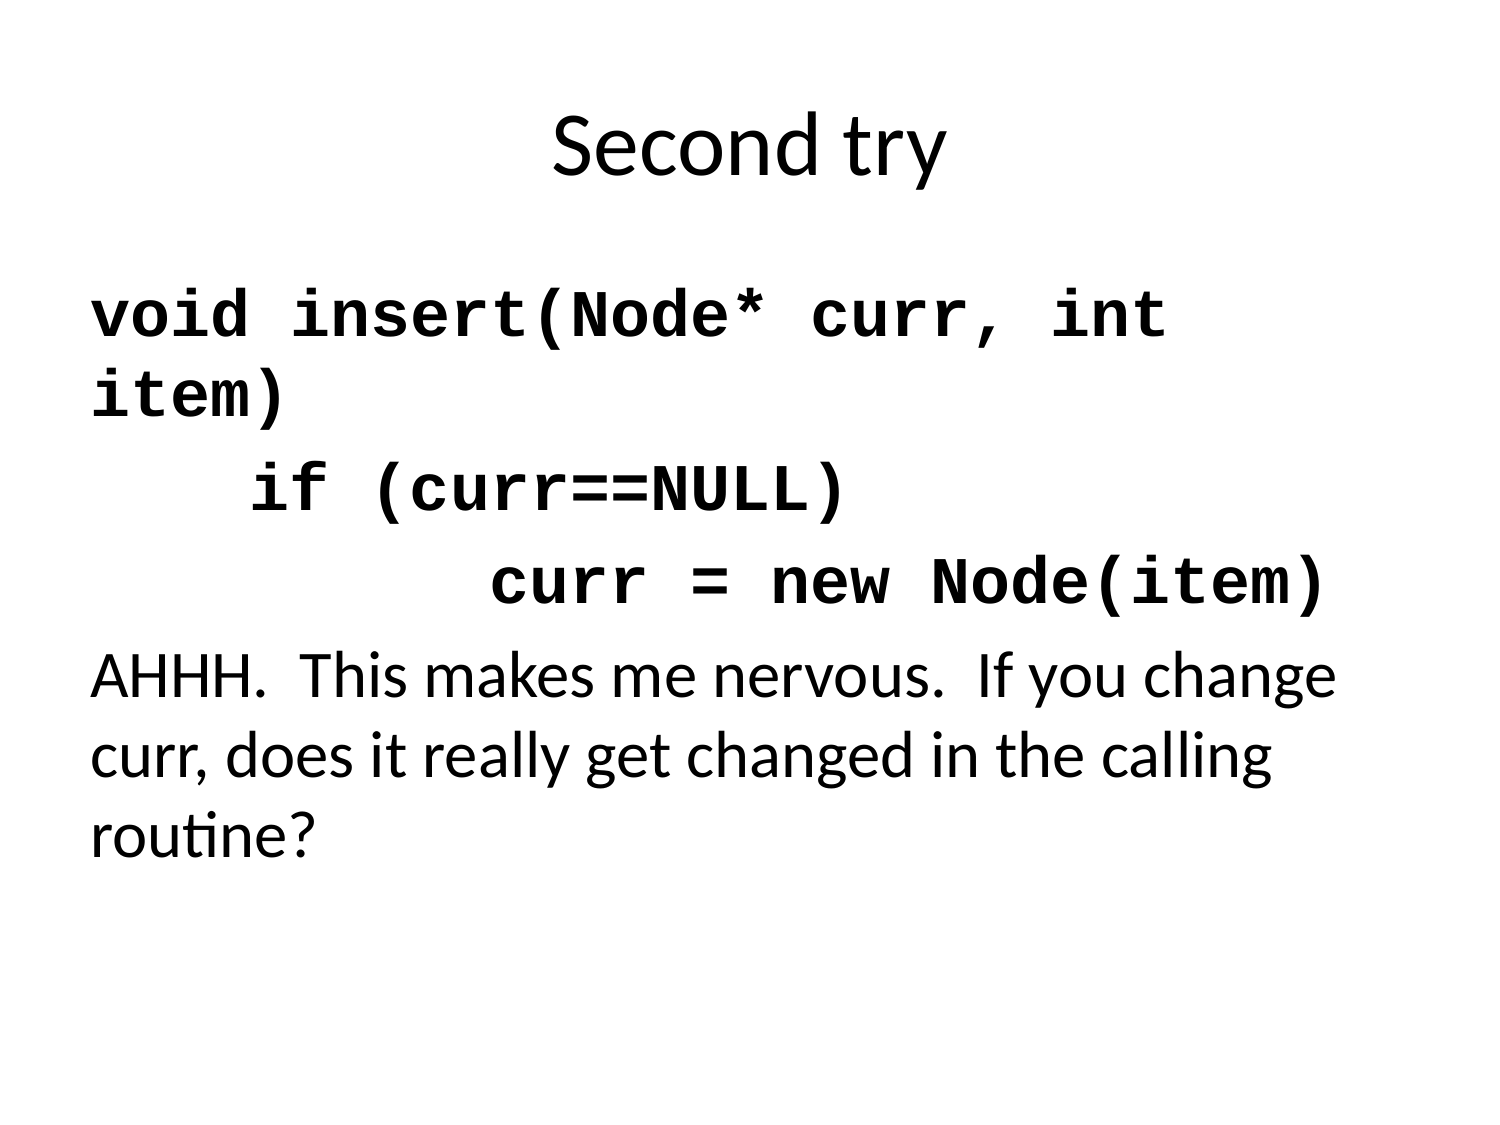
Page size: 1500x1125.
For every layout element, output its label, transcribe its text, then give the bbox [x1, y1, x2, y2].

title Second try [75, 45, 1425, 233]
list void insert(Node* curr, int item) if (curr==NULL) curr = new Node(item) AHHH. This makes me nervous. If you change curr, does it really get changed in the calling routine? [75, 262, 1425, 1005]
